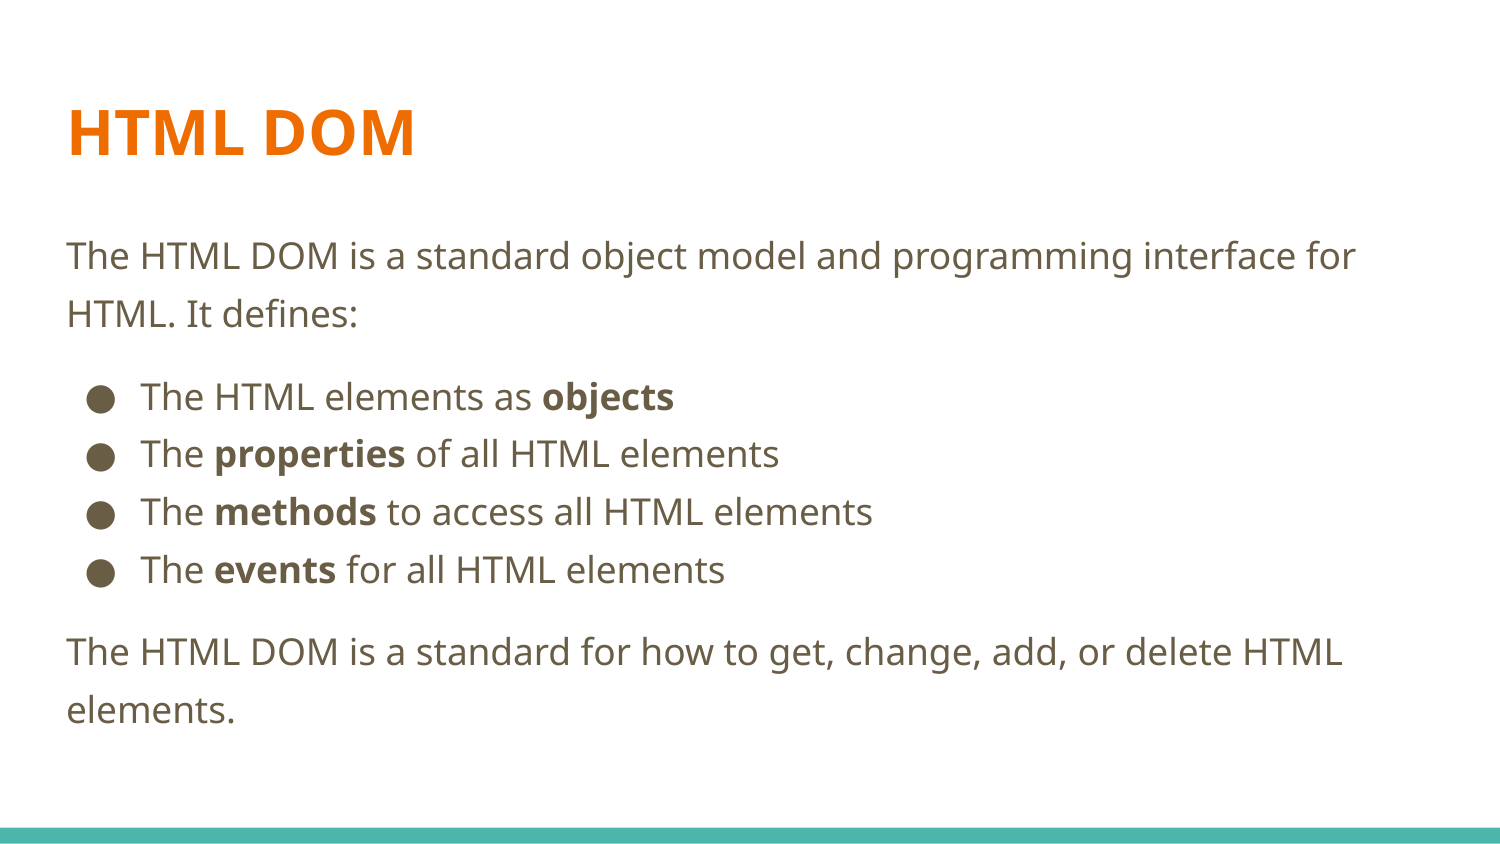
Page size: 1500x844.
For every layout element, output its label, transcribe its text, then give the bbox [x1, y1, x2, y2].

list The HTML DOM is a standard object model and programming interface for HTML. It defines: The HTML elements as objects The properties of all HTML elements The methods to access all HTML elements The events for all HTML elements The HTML DOM is a standard for how to get, change, add, or delete HTML elements. [51, 207, 1449, 750]
title HTML DOM [51, 72, 1449, 189]
